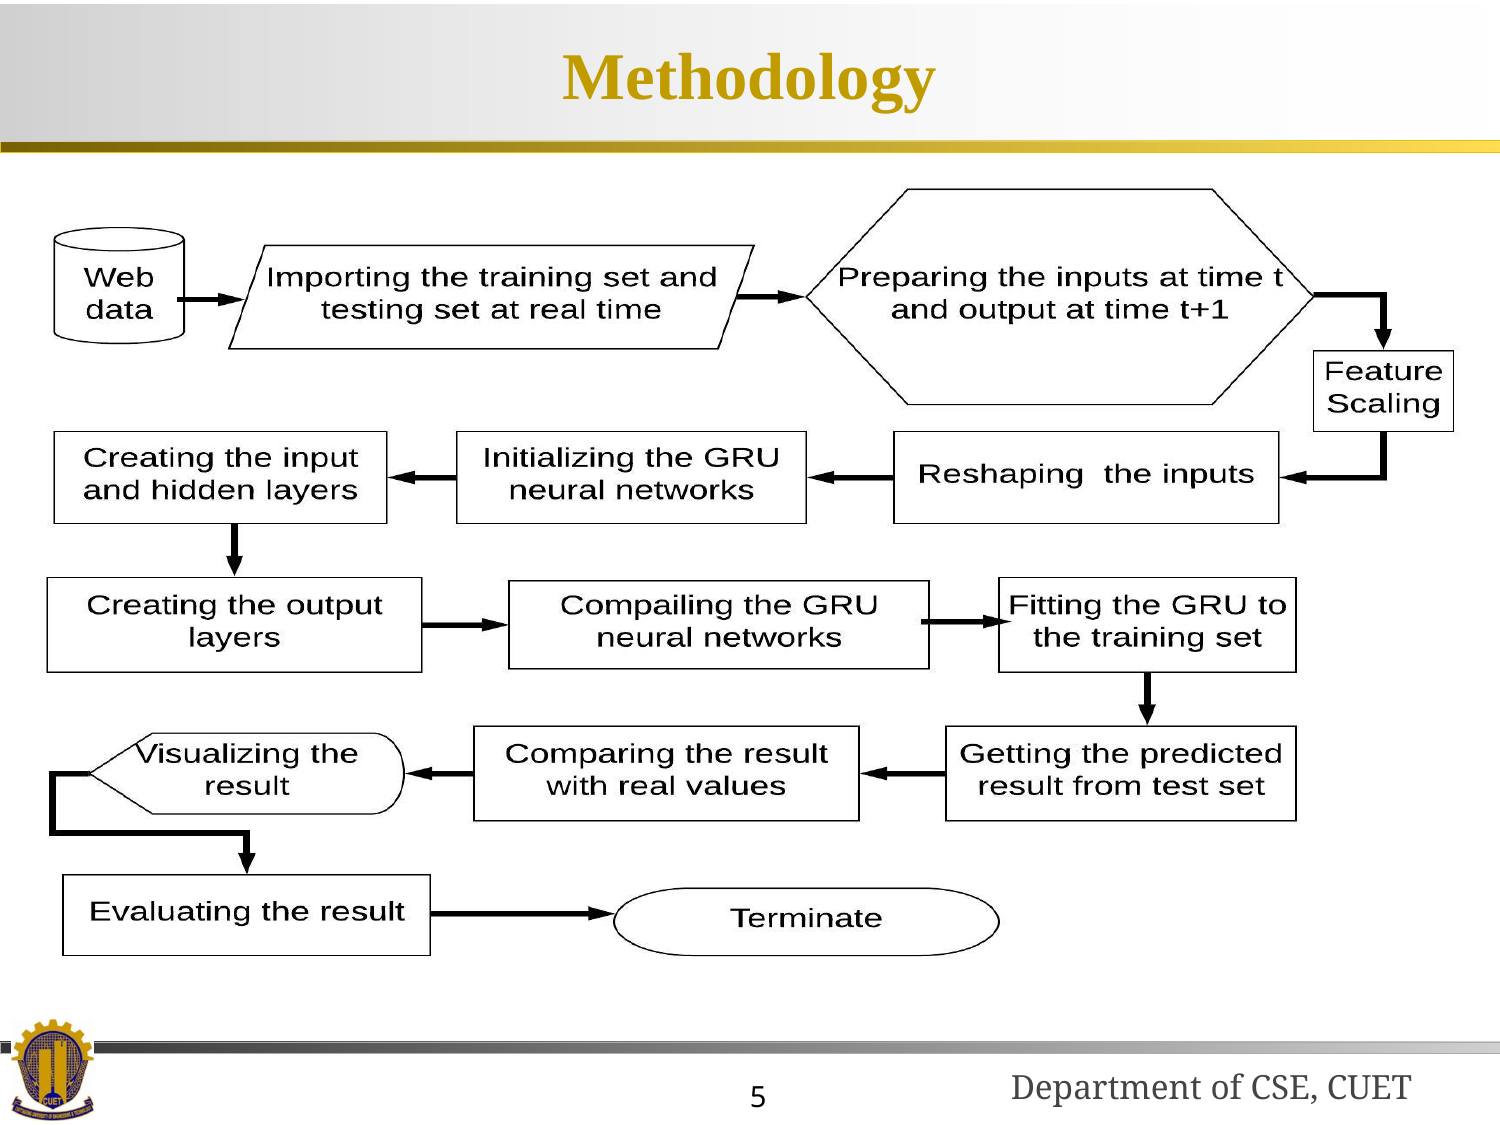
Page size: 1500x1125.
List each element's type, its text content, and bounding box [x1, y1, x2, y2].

picture [12, 162, 1488, 982]
title Methodology [0, 4, 1500, 143]
picture [11, 1019, 94, 1121]
